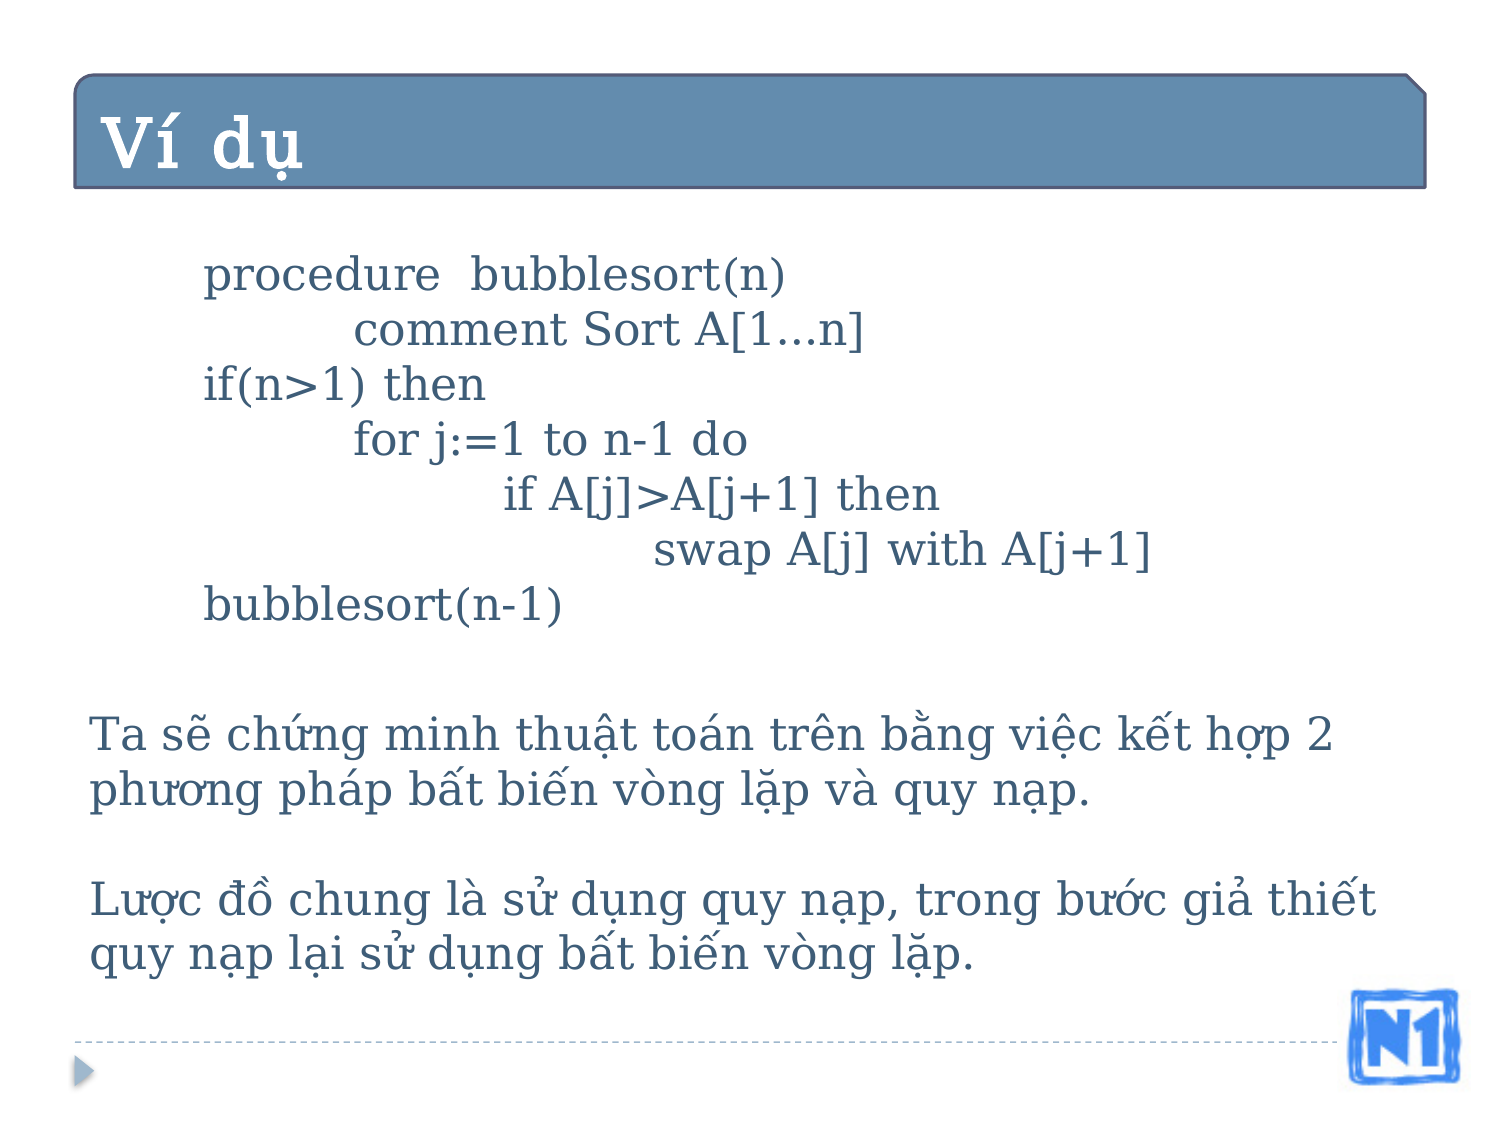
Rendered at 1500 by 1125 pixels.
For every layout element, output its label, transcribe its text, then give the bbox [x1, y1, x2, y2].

picture [1337, 974, 1471, 1109]
text_box [73, 73, 1427, 190]
title Ví dụ [87, 75, 1425, 188]
text_box Ta sẽ chứng minh thuật toán trên bằng việc kết hợp 2 phương pháp bất biến vòng lặp và quy nạp. Lược đồ chung là sử dụng quy nạp, trong bước giả thiết quy nạp lại sử dụng bất biến vòng lặp. [74, 696, 1425, 1032]
text_box procedure bubblesort(n) comment Sort A[1…n] if(n>1) then for j:=1 to n-1 do if A[j]>A[j+1] then swap A[j] with A[j+1] bubblesort(n-1) [188, 237, 1169, 693]
